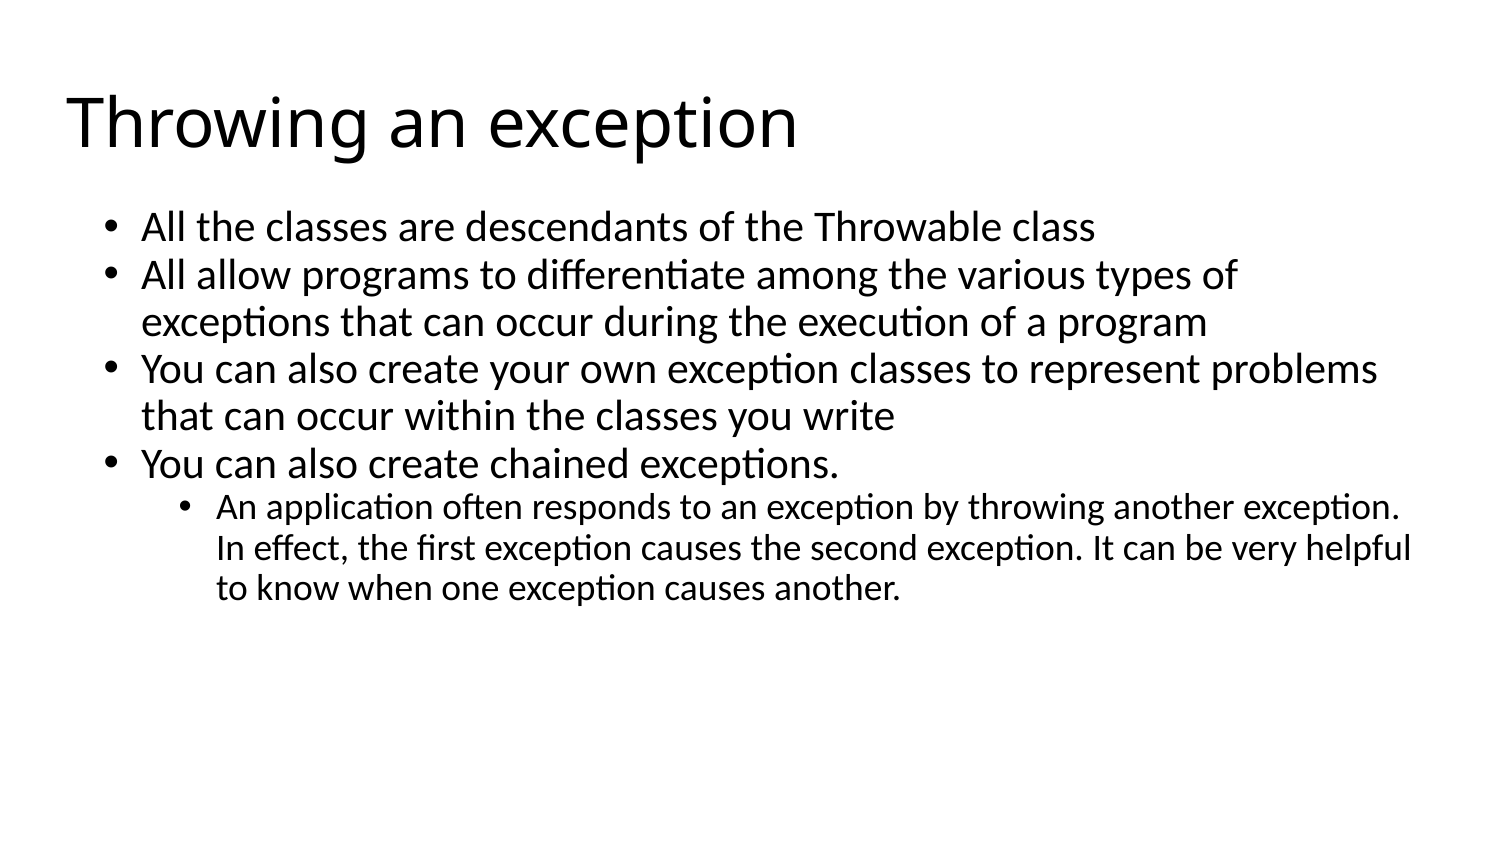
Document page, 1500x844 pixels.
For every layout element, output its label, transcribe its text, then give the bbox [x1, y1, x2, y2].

list All the classes are descendants of the Throwable class All allow programs to differentiate among the various types of exceptions that can occur during the execution of a program You can also create your own exception classes to represent problems that can occur within the classes you write You can also create chained exceptions. An application often responds to an exception by throwing another exception. In effect, the first exception causes the second exception. It can be very helpful to know when one exception causes another. [51, 189, 1449, 750]
title Throwing an exception [51, 72, 1449, 167]
